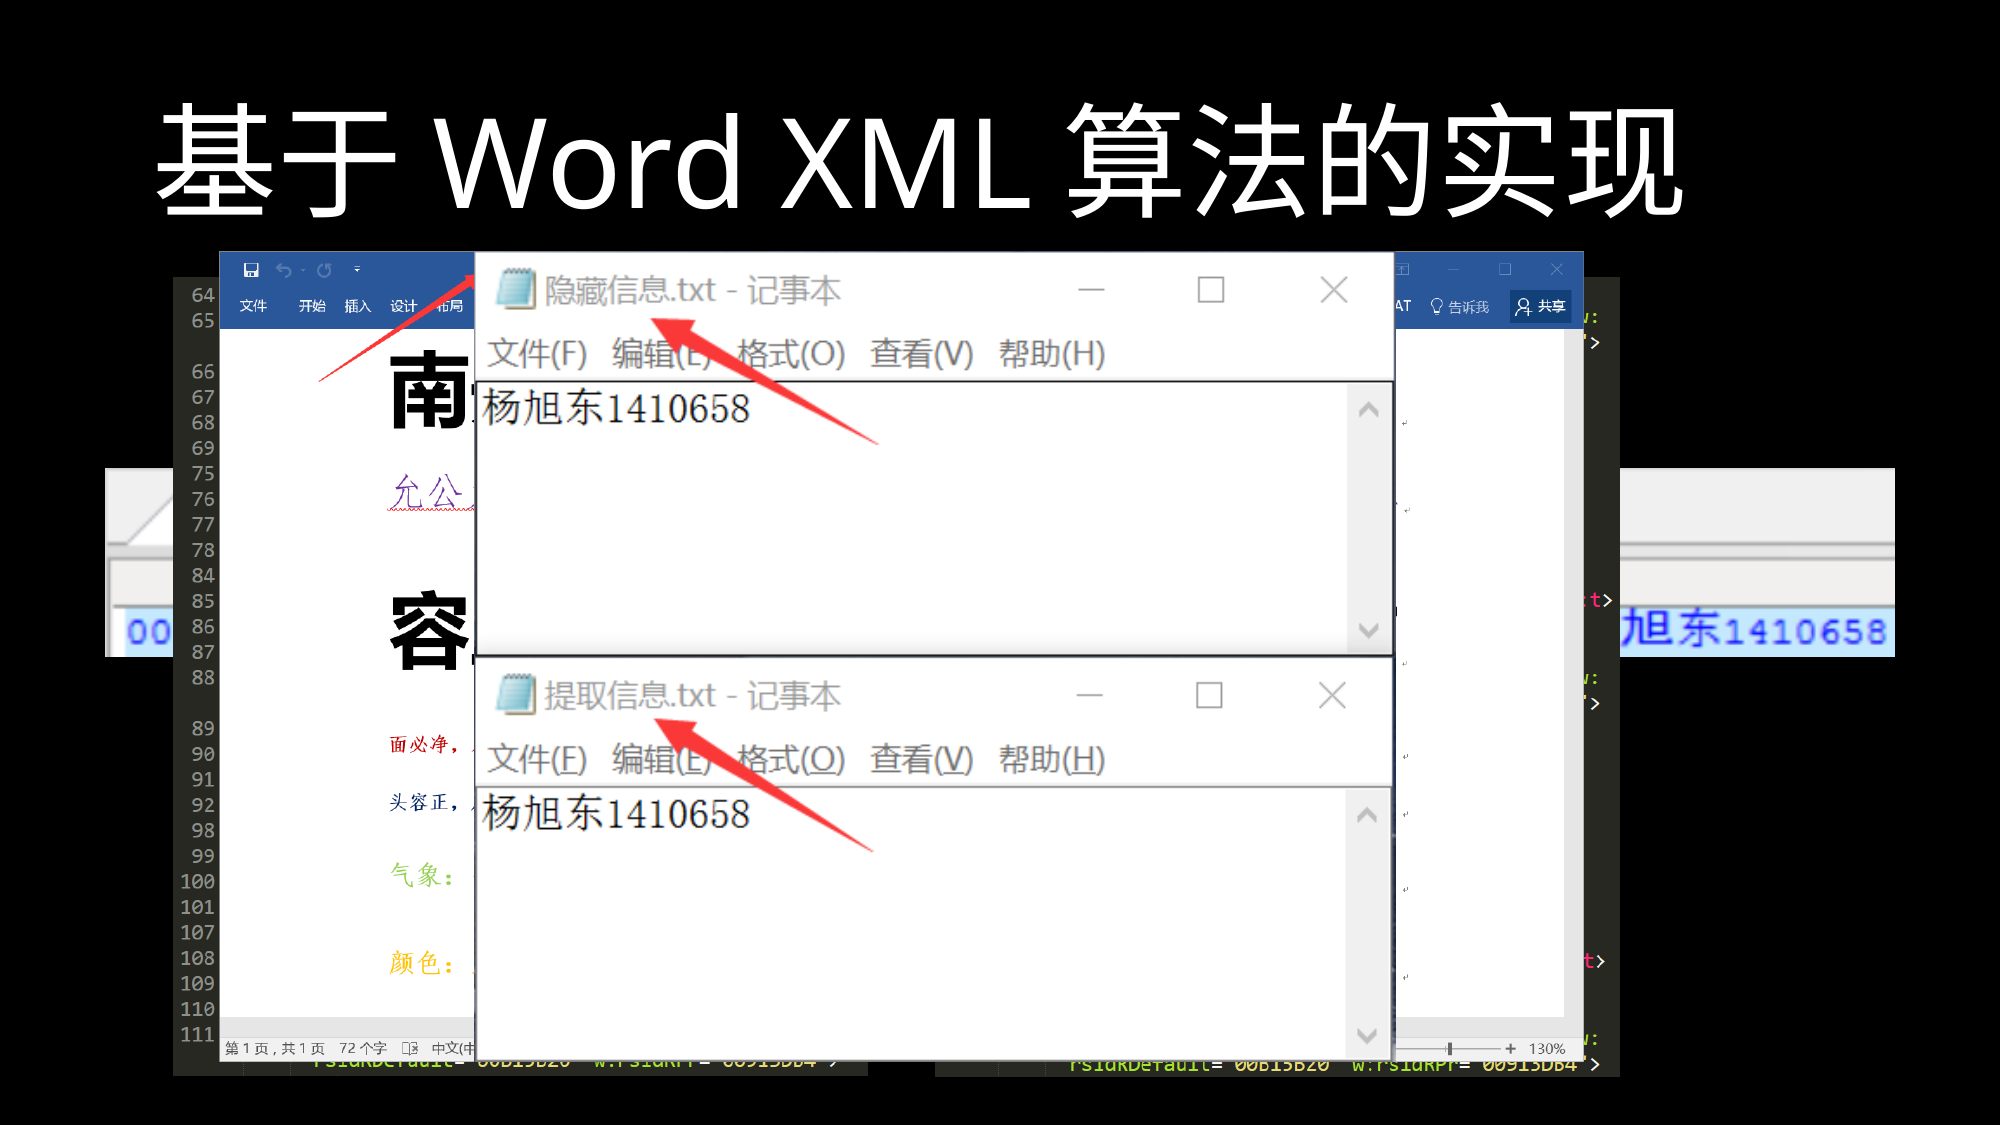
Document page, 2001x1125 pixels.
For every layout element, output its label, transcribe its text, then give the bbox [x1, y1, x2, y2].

picture [105, 251, 1895, 1077]
title 基于Word XML算法的实现 [137, 59, 1863, 278]
